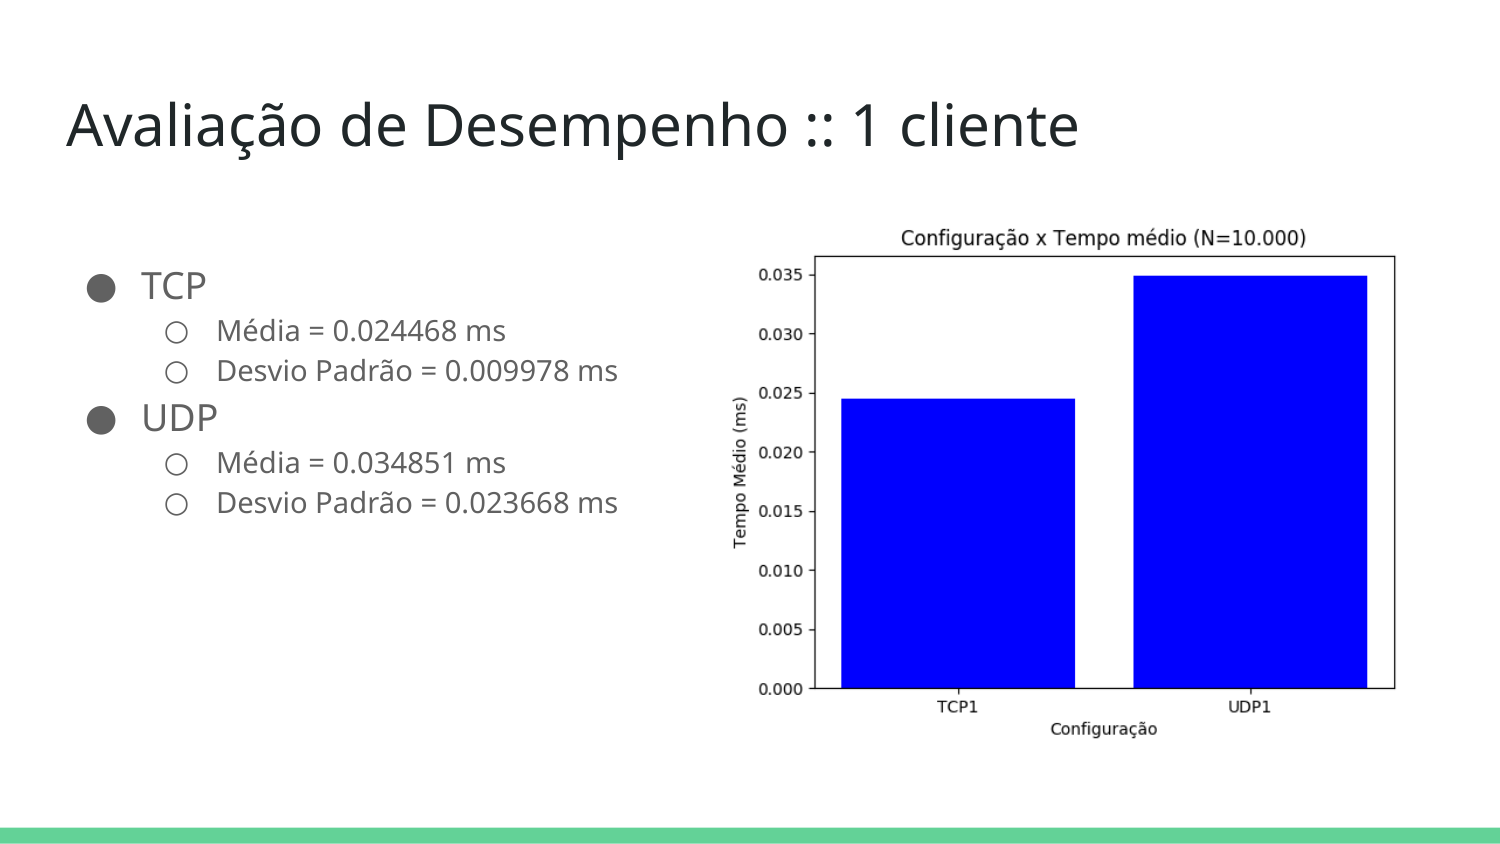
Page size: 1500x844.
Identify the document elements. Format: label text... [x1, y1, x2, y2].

list TCP Média = 0.024468 ms Desvio Padrão = 0.009978 ms UDP Média = 0.034851 ms Desvio Padrão = 0.023668 ms [51, 239, 722, 801]
picture [721, 188, 1469, 750]
title Avaliação de Desempenho :: 1 cliente [51, 72, 1449, 167]
